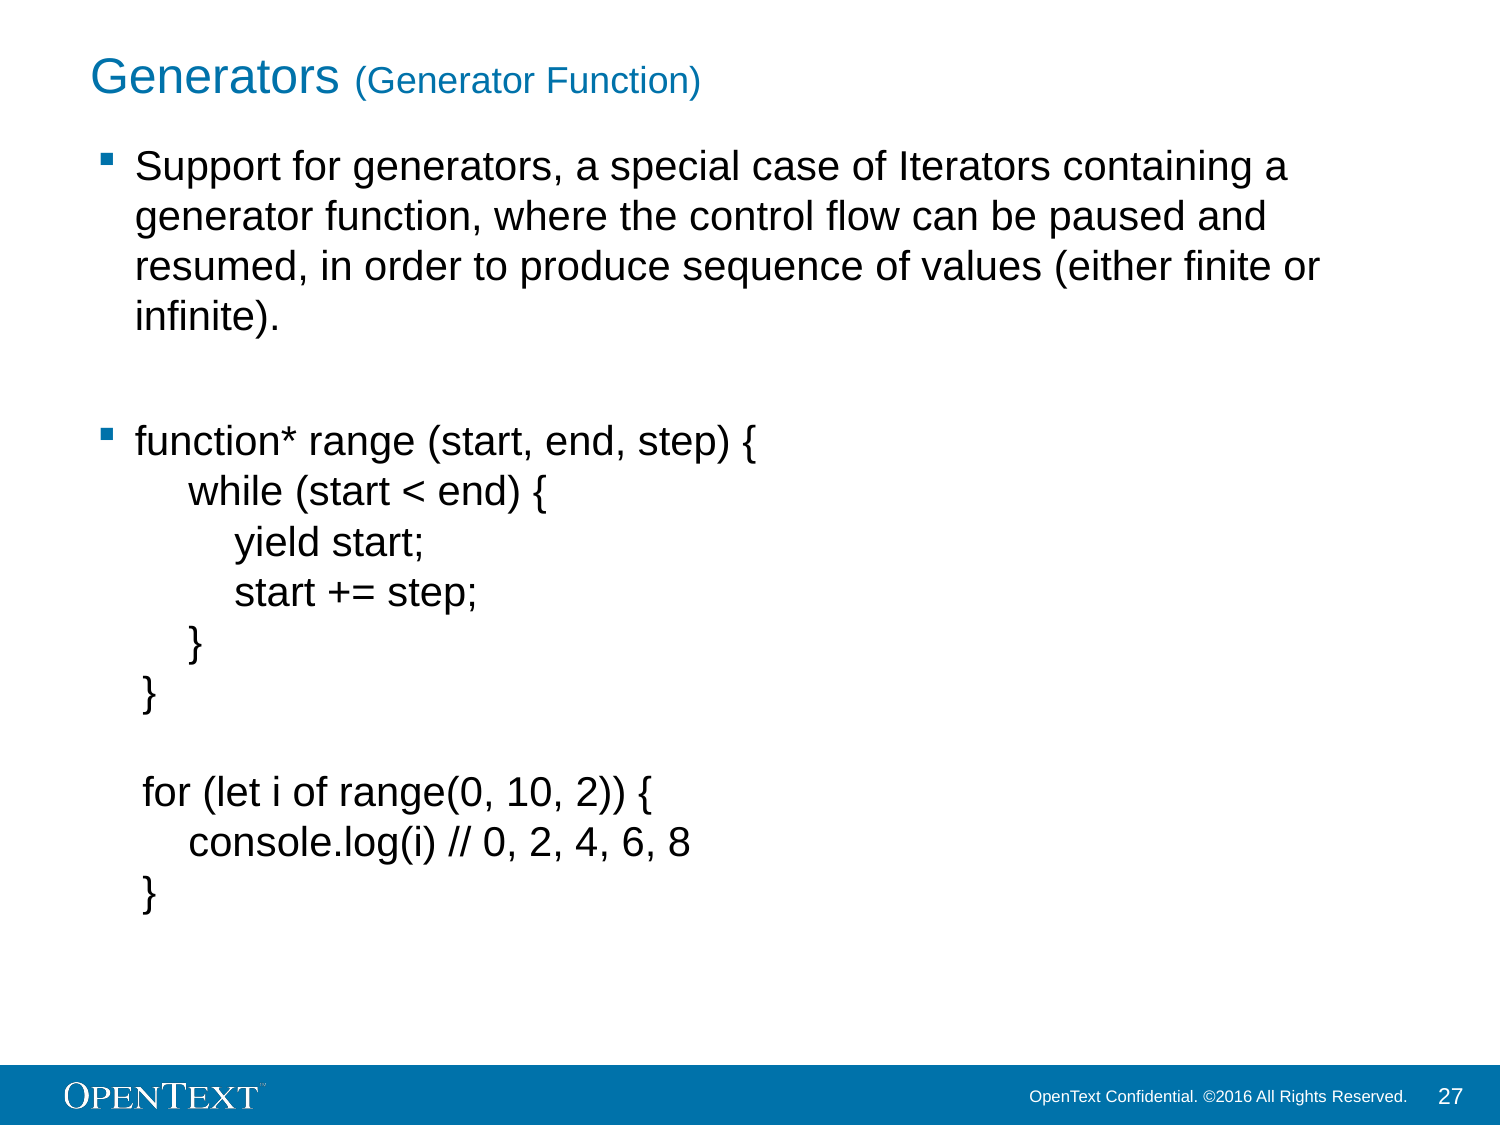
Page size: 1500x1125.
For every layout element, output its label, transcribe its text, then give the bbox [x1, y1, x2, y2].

title Generators (Generator Function) [75, 23, 1425, 124]
list Support for generators, a special case of Iterators containing a generator function, where the control flow can be paused and resumed, in order to produce sequence of values (either finite or infinite). function* range (start, end, step) { while (start < end) { yield start; start += step; } } for (let i of range(0, 10, 2)) { console.log(i) // 0, 2, 4, 6, 8 } [75, 131, 1459, 1046]
